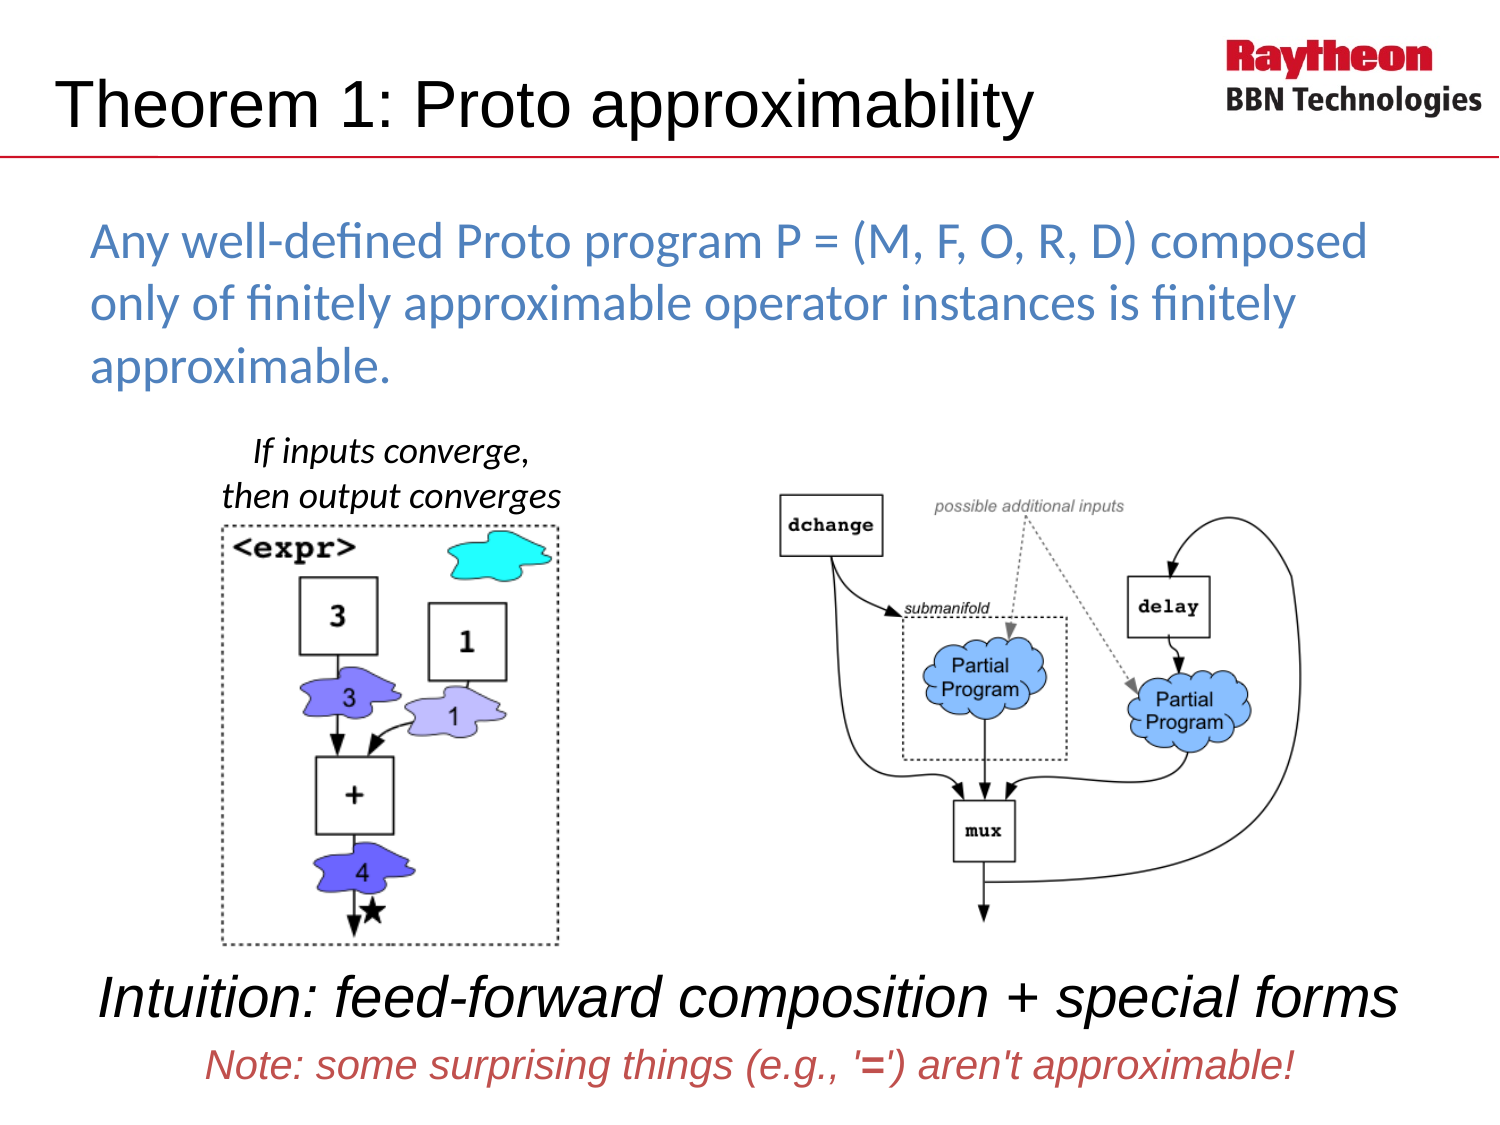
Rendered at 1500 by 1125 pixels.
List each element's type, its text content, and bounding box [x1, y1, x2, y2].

picture [1222, 36, 1484, 121]
text_box Any well-defined Proto program P = (M, F, O, R, D) composed only of finitely approximable operator instances is finitely approximable. [74, 198, 1390, 402]
text_box If inputs converge, then output converges [206, 418, 577, 524]
title Theorem 1: Proto approximability [39, 44, 1390, 158]
picture [775, 487, 1305, 928]
list Intuition: feed-forward composition + special forms Note: some surprising things (e.g., '=') aren't approximable! [74, 951, 1426, 1054]
picture [217, 522, 565, 952]
